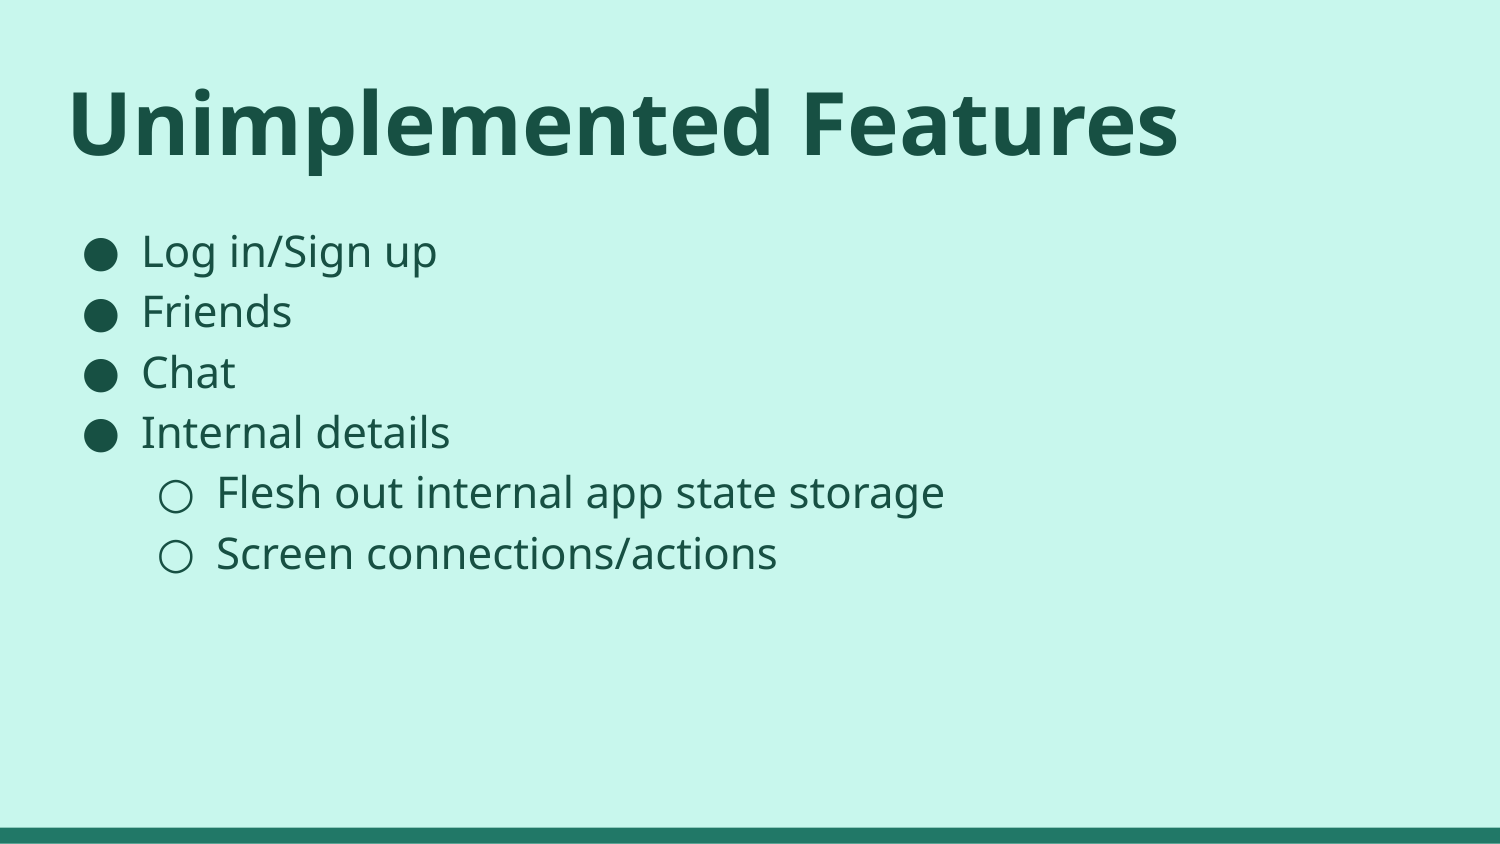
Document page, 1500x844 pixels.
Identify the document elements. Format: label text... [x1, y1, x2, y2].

list Log in/Sign up Friends Chat Internal details Flesh out internal app state storage Screen connections/actions [51, 200, 1349, 752]
title Unimplemented Features [51, 51, 1449, 189]
